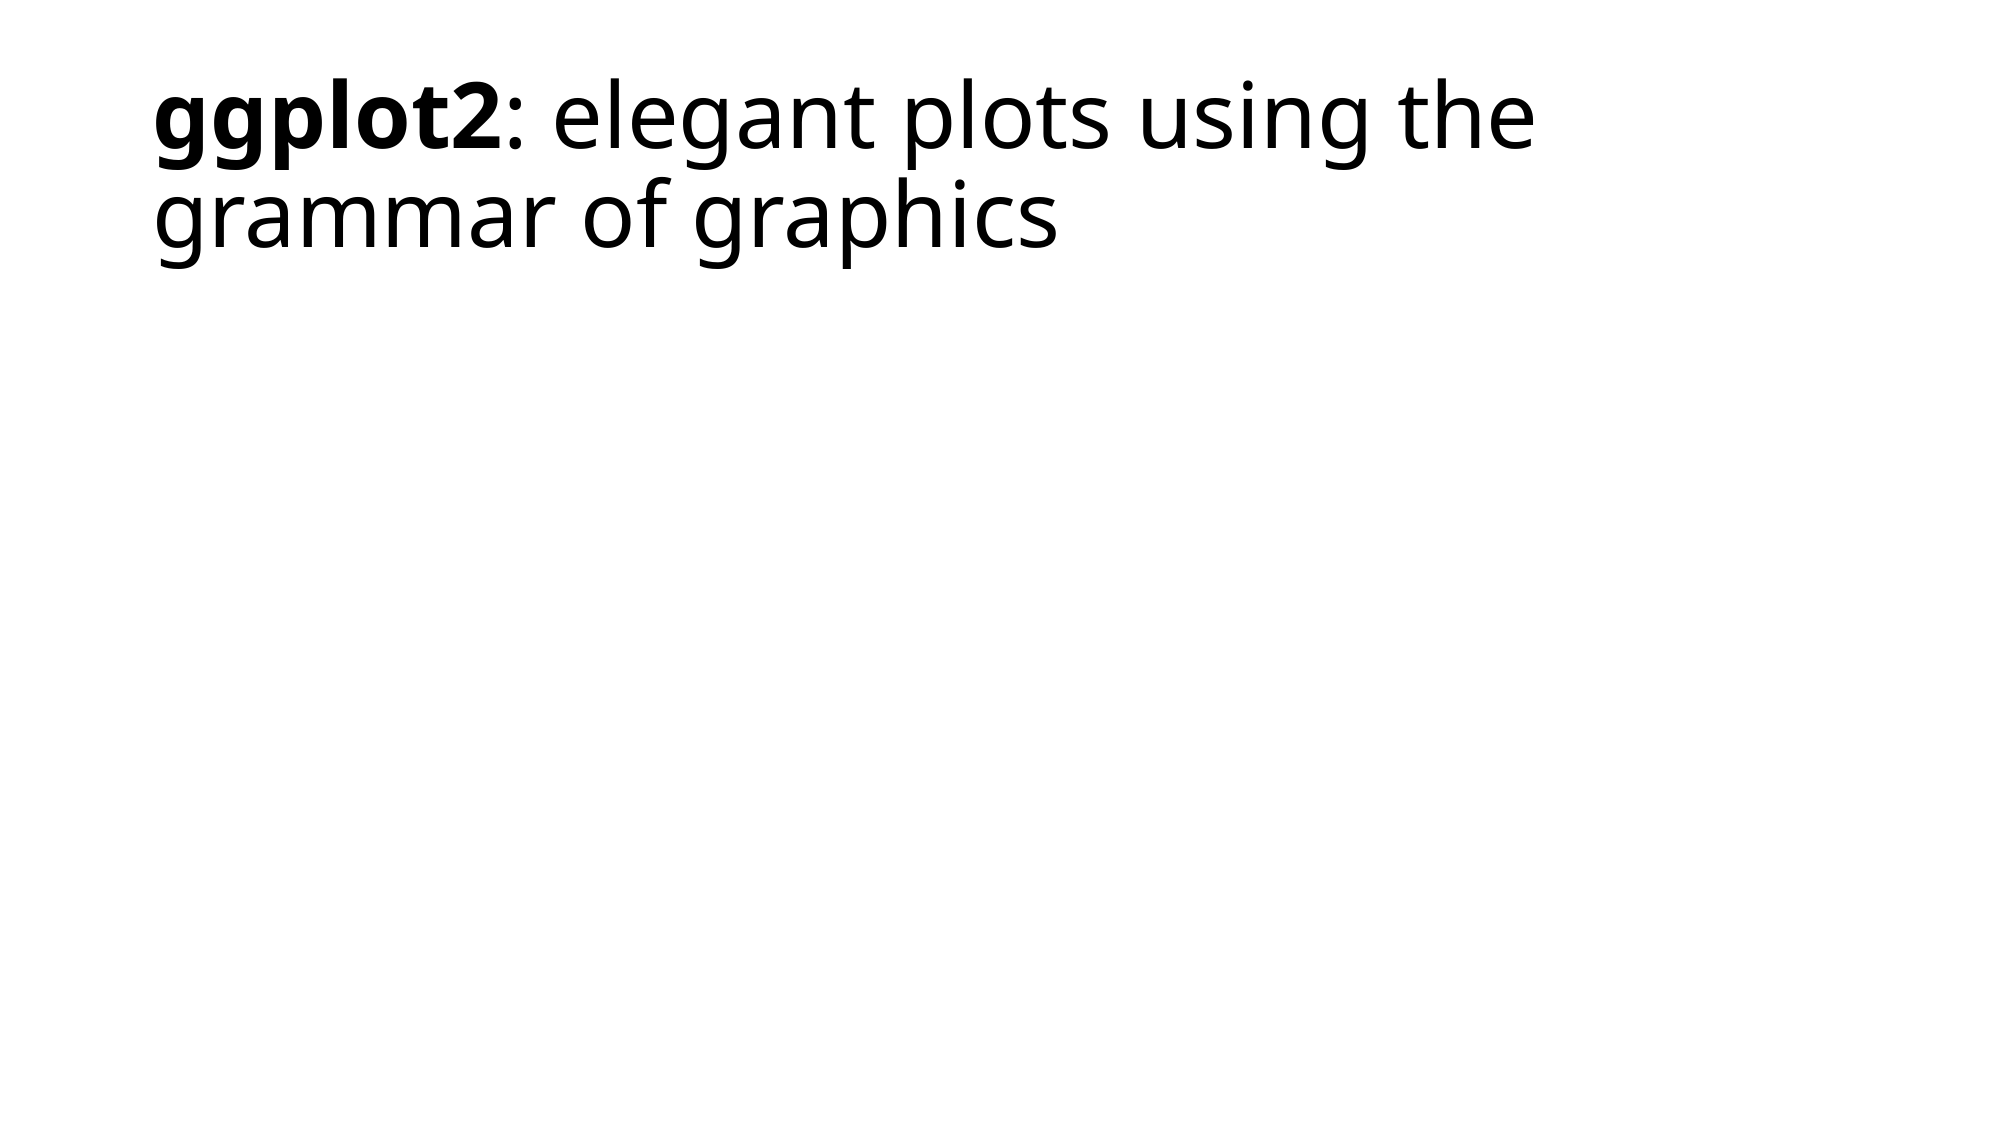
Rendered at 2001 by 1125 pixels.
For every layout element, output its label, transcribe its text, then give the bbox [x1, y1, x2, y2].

title ggplot2: elegant plots using the grammar of graphics [137, 59, 1863, 278]
